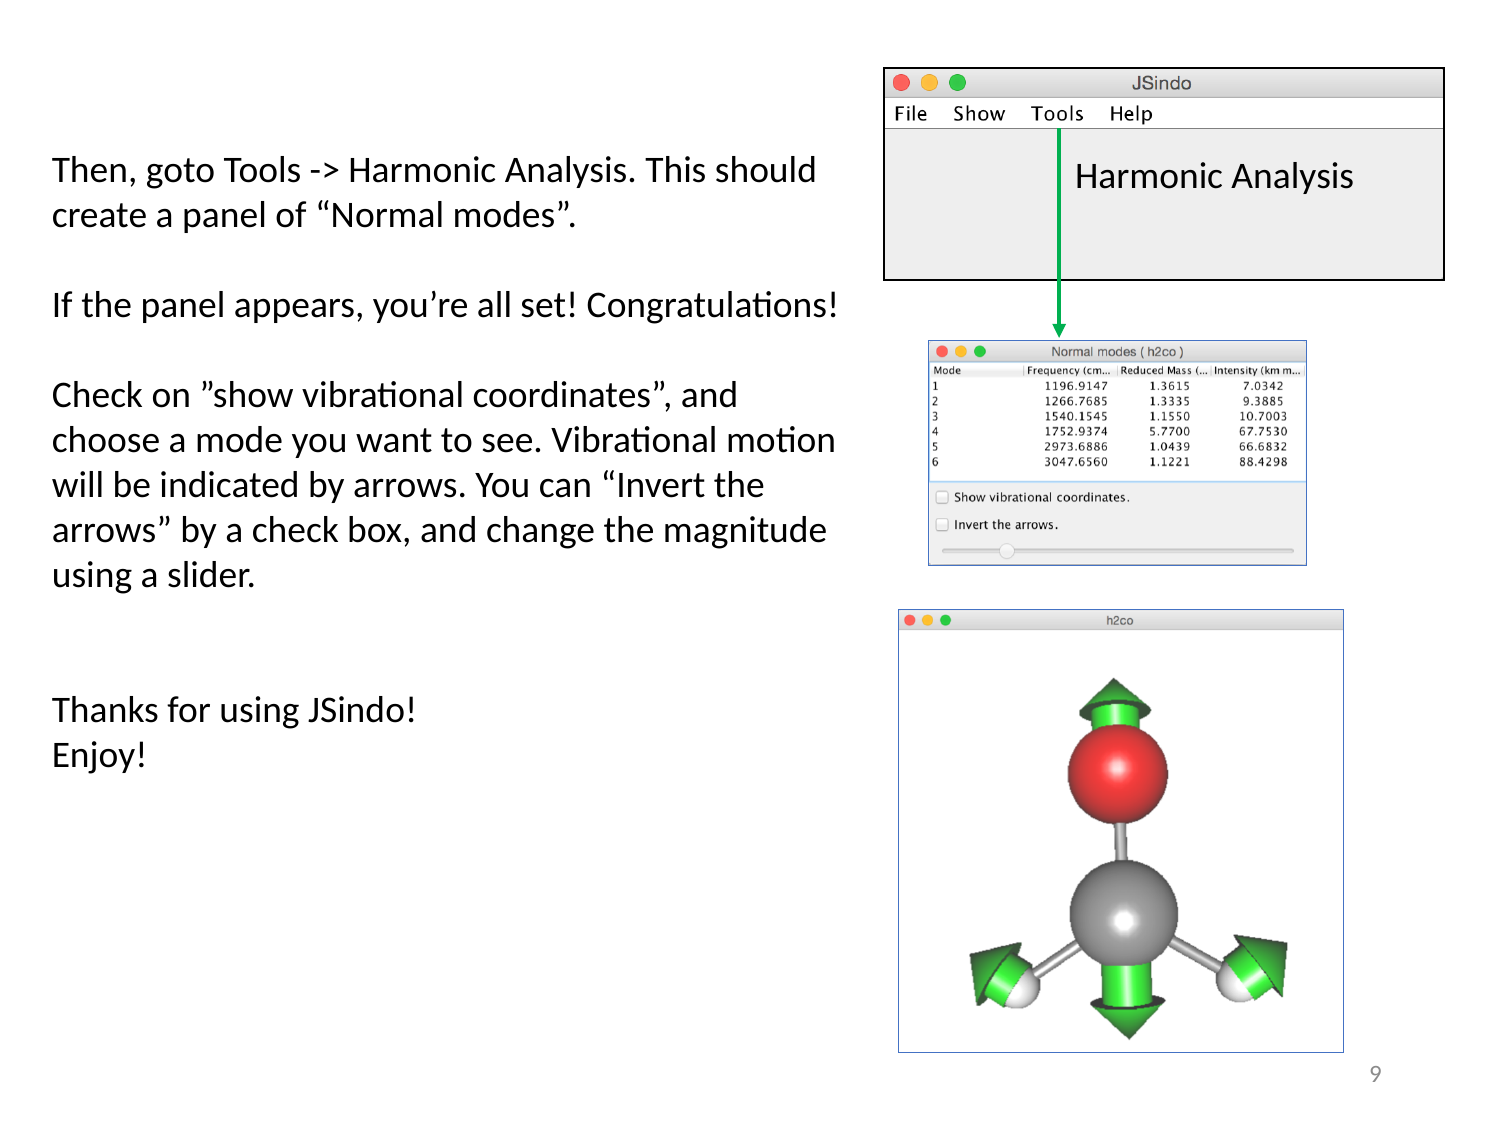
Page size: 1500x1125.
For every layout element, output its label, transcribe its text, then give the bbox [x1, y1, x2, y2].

text_box Then, goto Tools -> Harmonic Analysis. This should create a panel of “Normal modes”. If the panel appears, you’re all set! Congratulations! Check on ”show vibrational coordinates”, and choose a mode you want to see. Vibrational motion will be indicated by arrows. You can “Invert the arrows” by a check box, and change the magnitude using a slider. Thanks for using JSindo! Enjoy! [37, 137, 870, 828]
picture [898, 609, 1344, 1053]
slide_number 8 [1059, 1042, 1397, 1103]
picture [927, 340, 1307, 566]
picture [884, 68, 1444, 280]
